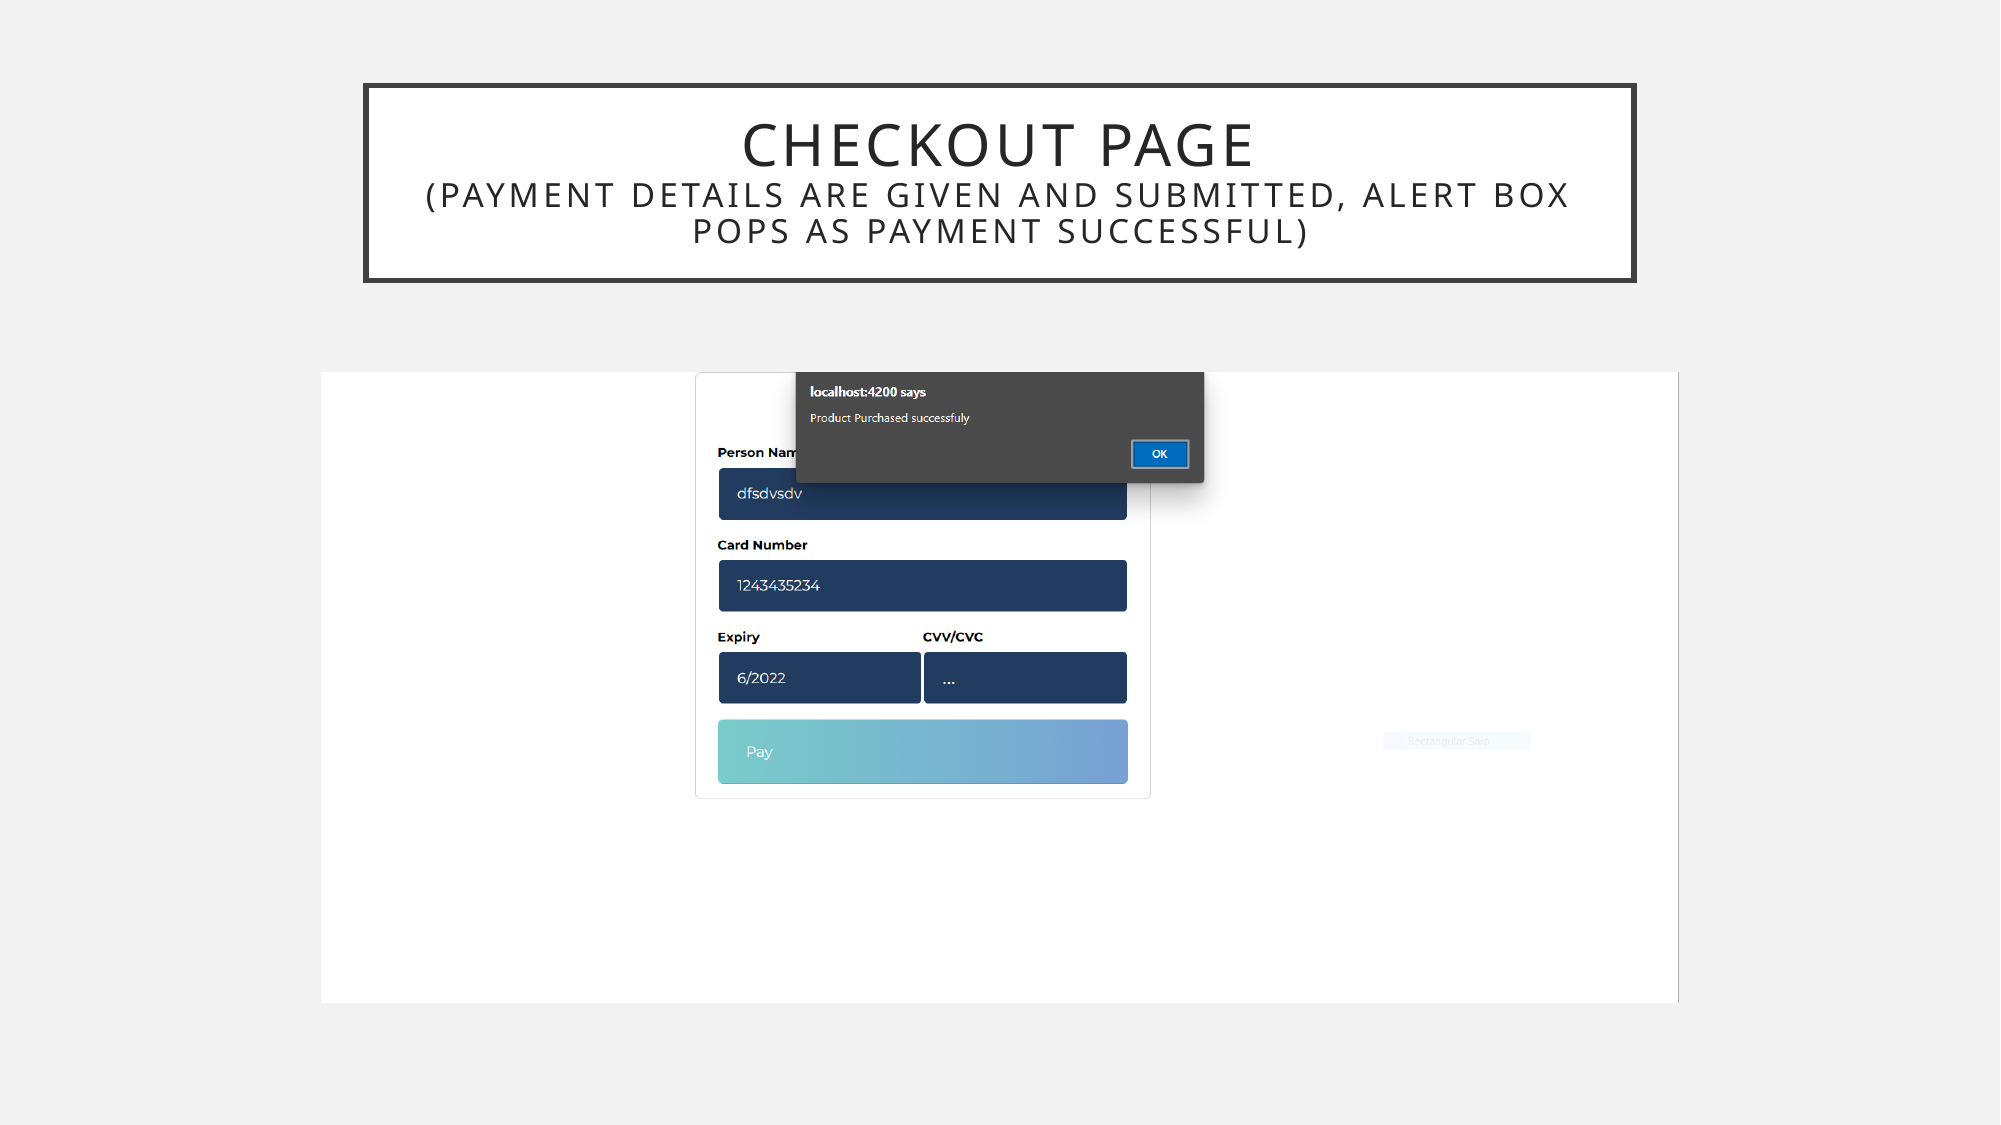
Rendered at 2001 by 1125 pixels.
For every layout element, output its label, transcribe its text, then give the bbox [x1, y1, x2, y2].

title Checkout page (payment details are given and submitted, alert box pops as payment successful) [363, 83, 1637, 283]
picture [321, 372, 1679, 1003]
